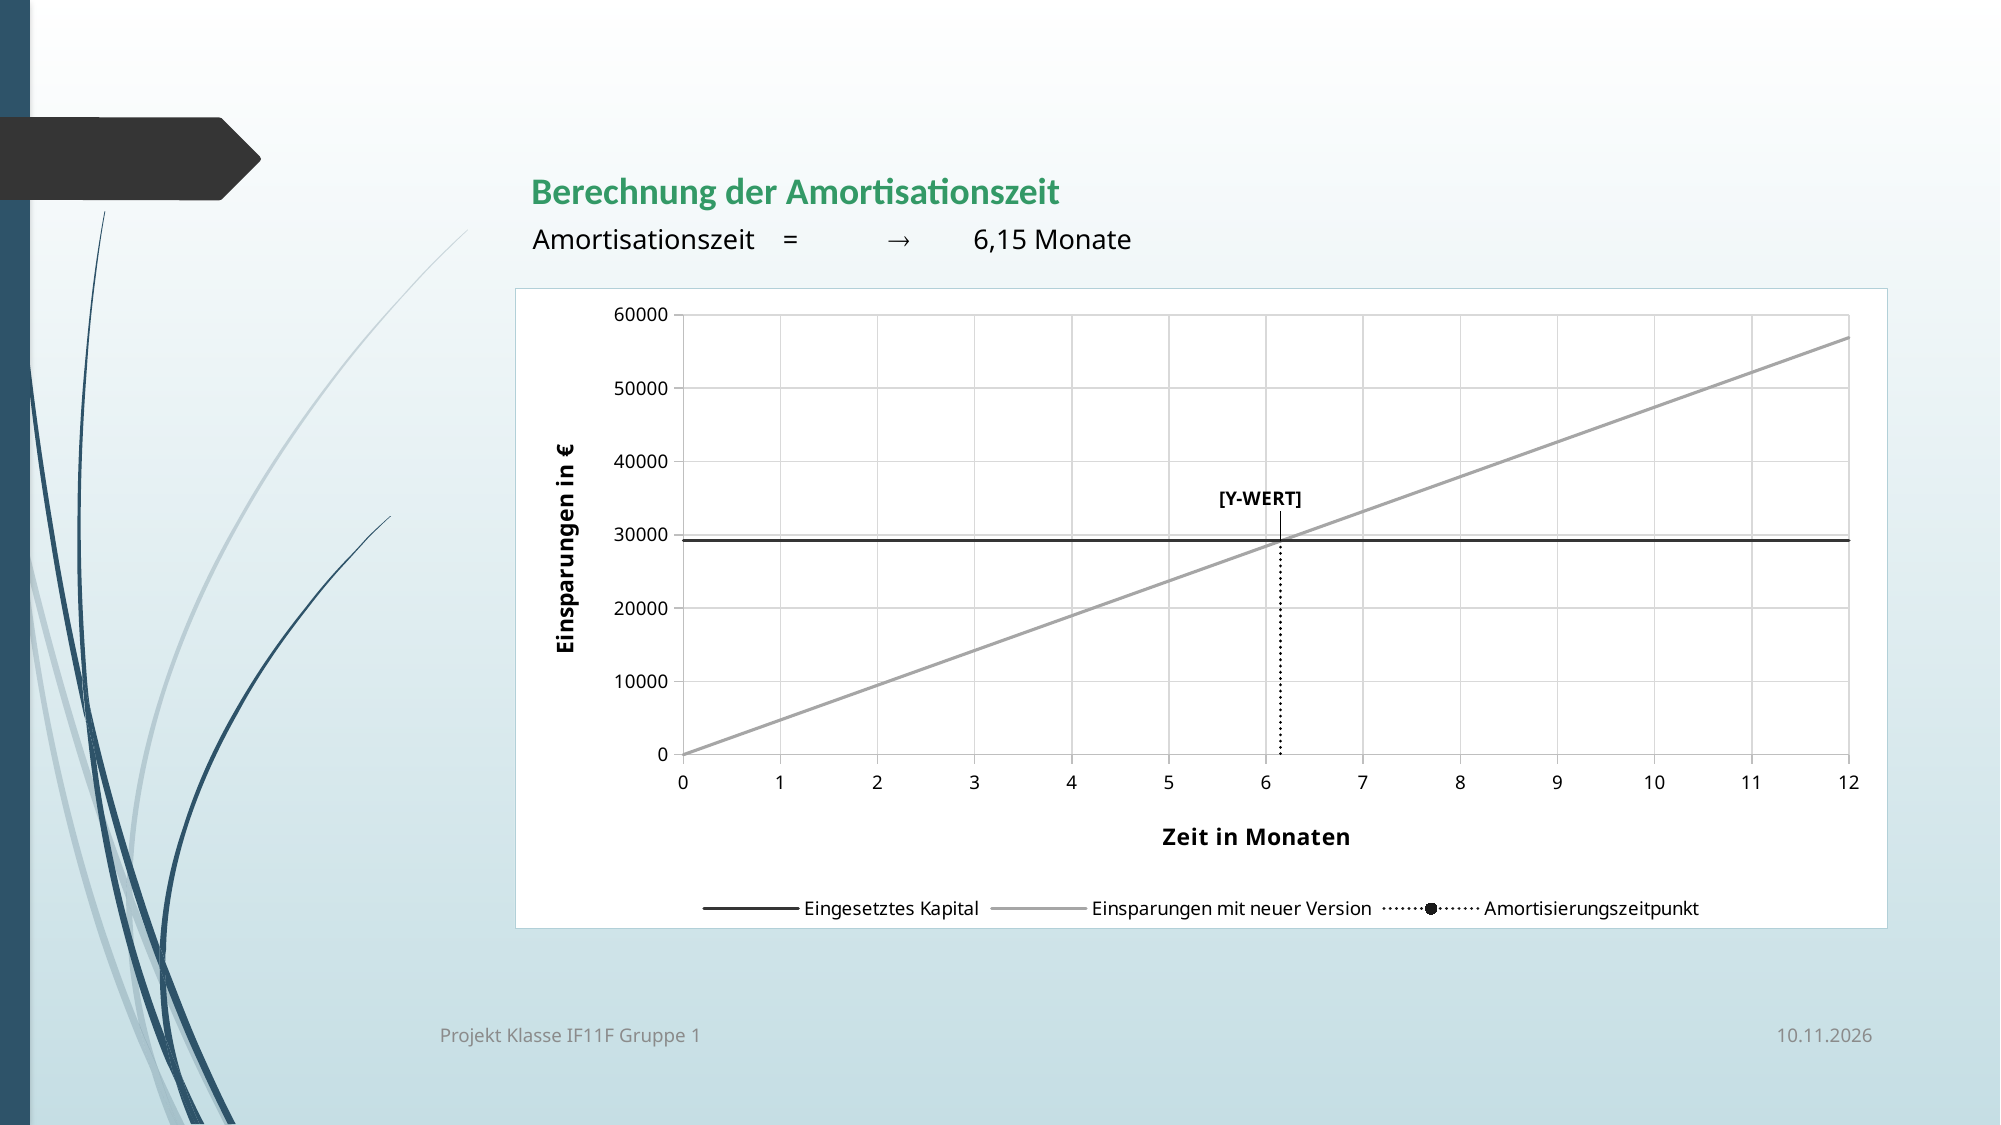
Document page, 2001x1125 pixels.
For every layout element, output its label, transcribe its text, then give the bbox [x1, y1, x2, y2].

chart [514, 288, 1888, 929]
footer Projekt Klasse IF11F Gruppe 1 [424, 1006, 1675, 1067]
text_box Berechnung der Amortisationszeit [516, 159, 1076, 220]
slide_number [1699, 1005, 1888, 1067]
